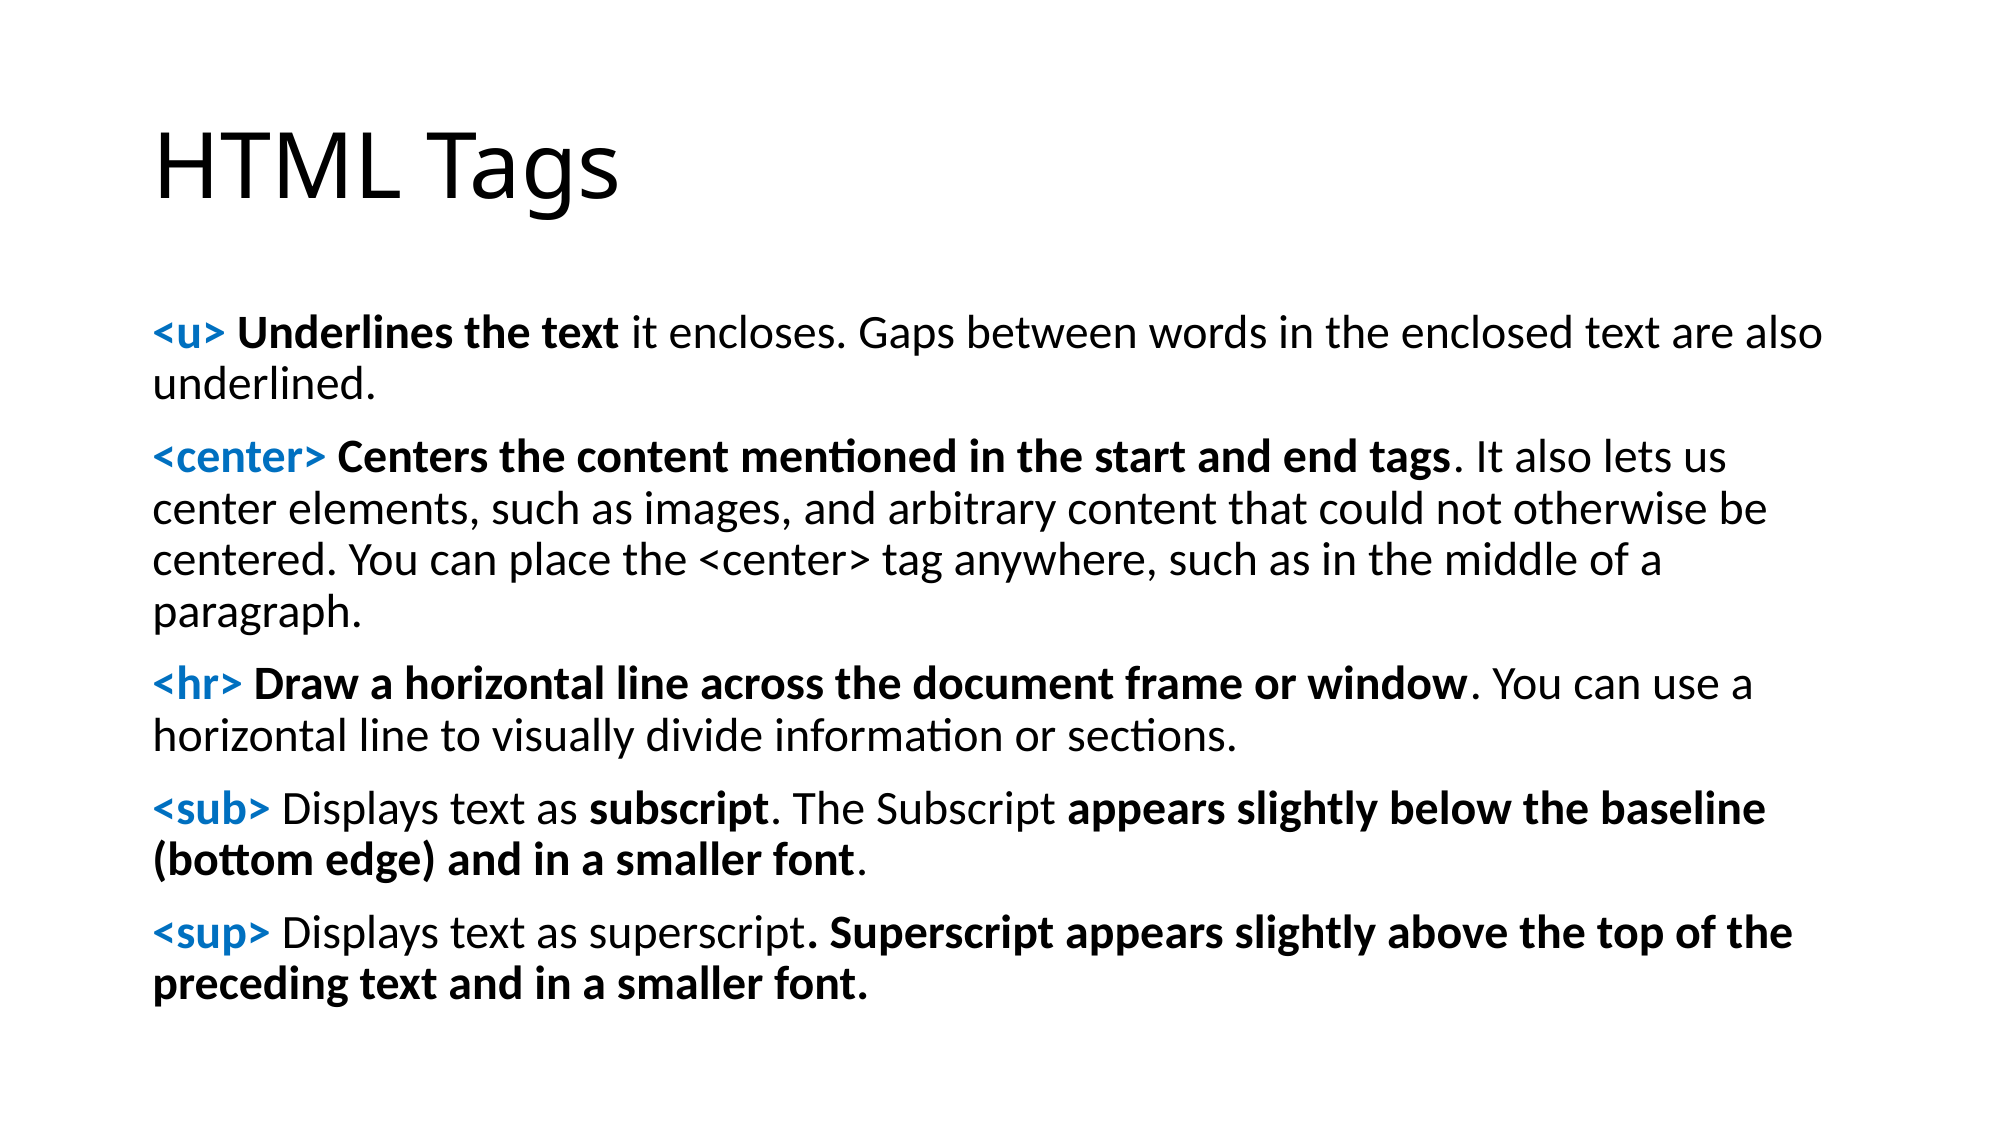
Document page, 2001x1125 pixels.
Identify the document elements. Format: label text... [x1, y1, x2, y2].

list <u> Underlines the text it encloses. Gaps between words in the enclosed text are also underlined. <center> Centers the content mentioned in the start and end tags. It also lets us center elements, such as images, and arbitrary content that could not otherwise be centered. You can place the <center> tag anywhere, such as in the middle of a paragraph. <hr> Draw a horizontal line across the document frame or window. You can use a horizontal line to visually divide information or sections. <sub> Displays text as subscript. The Subscript appears slightly below the baseline (bottom edge) and in a smaller font. <sup> Displays text as superscript. Superscript appears slightly above the top of the preceding text and in a smaller font. [137, 299, 1863, 1014]
title HTML Tags [137, 59, 1863, 278]
